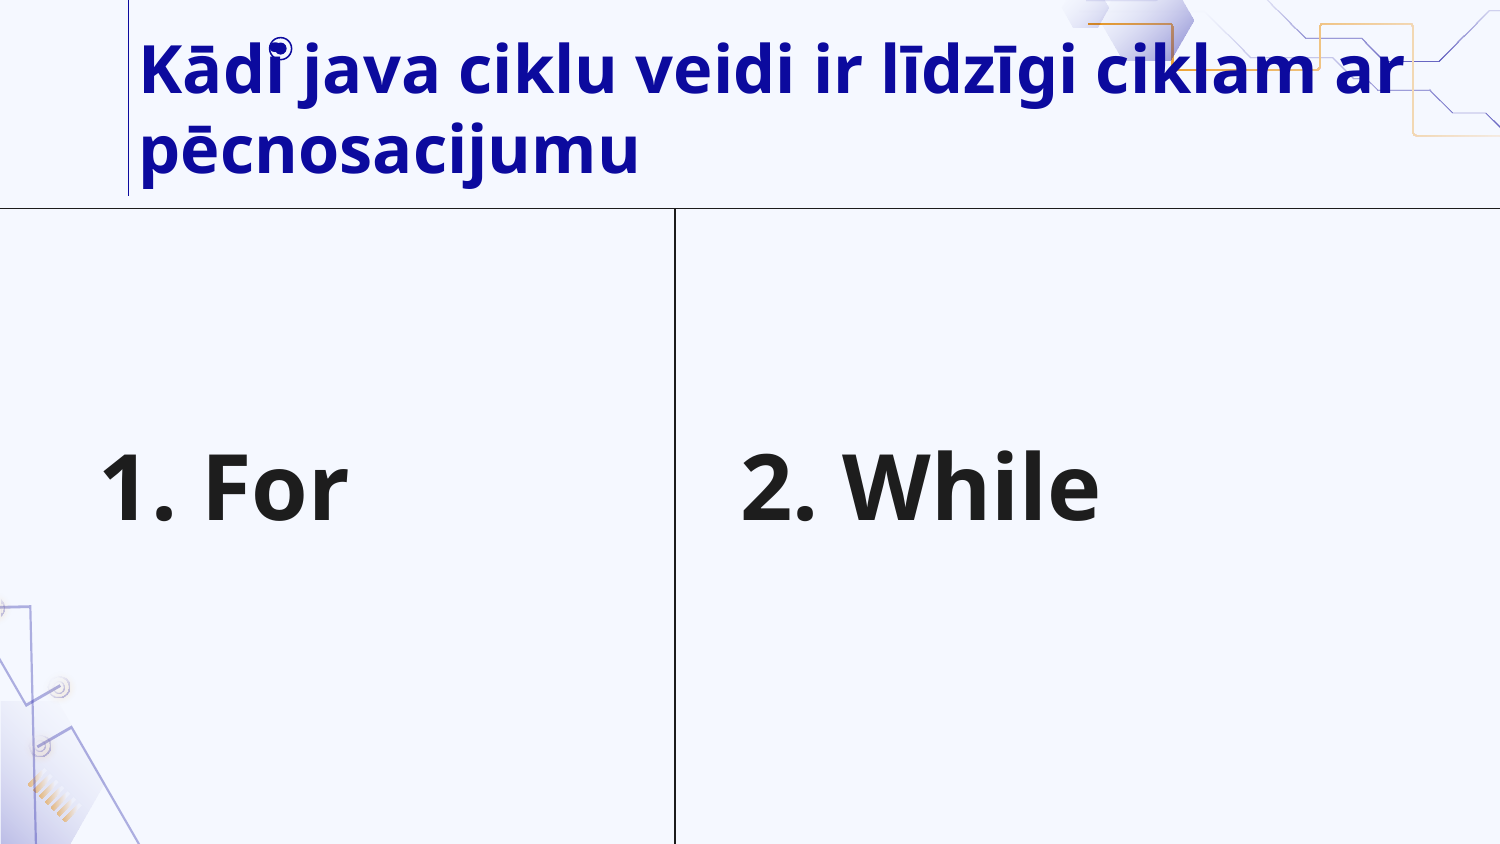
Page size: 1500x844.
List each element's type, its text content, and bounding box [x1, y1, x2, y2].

text_box 2. While [702, 387, 1215, 555]
title Kādi java ciklu veidi ir līdzīgi ciklam ar pēcnosacijumu [123, 12, 1473, 207]
subtitle 1. For [61, 387, 552, 555]
